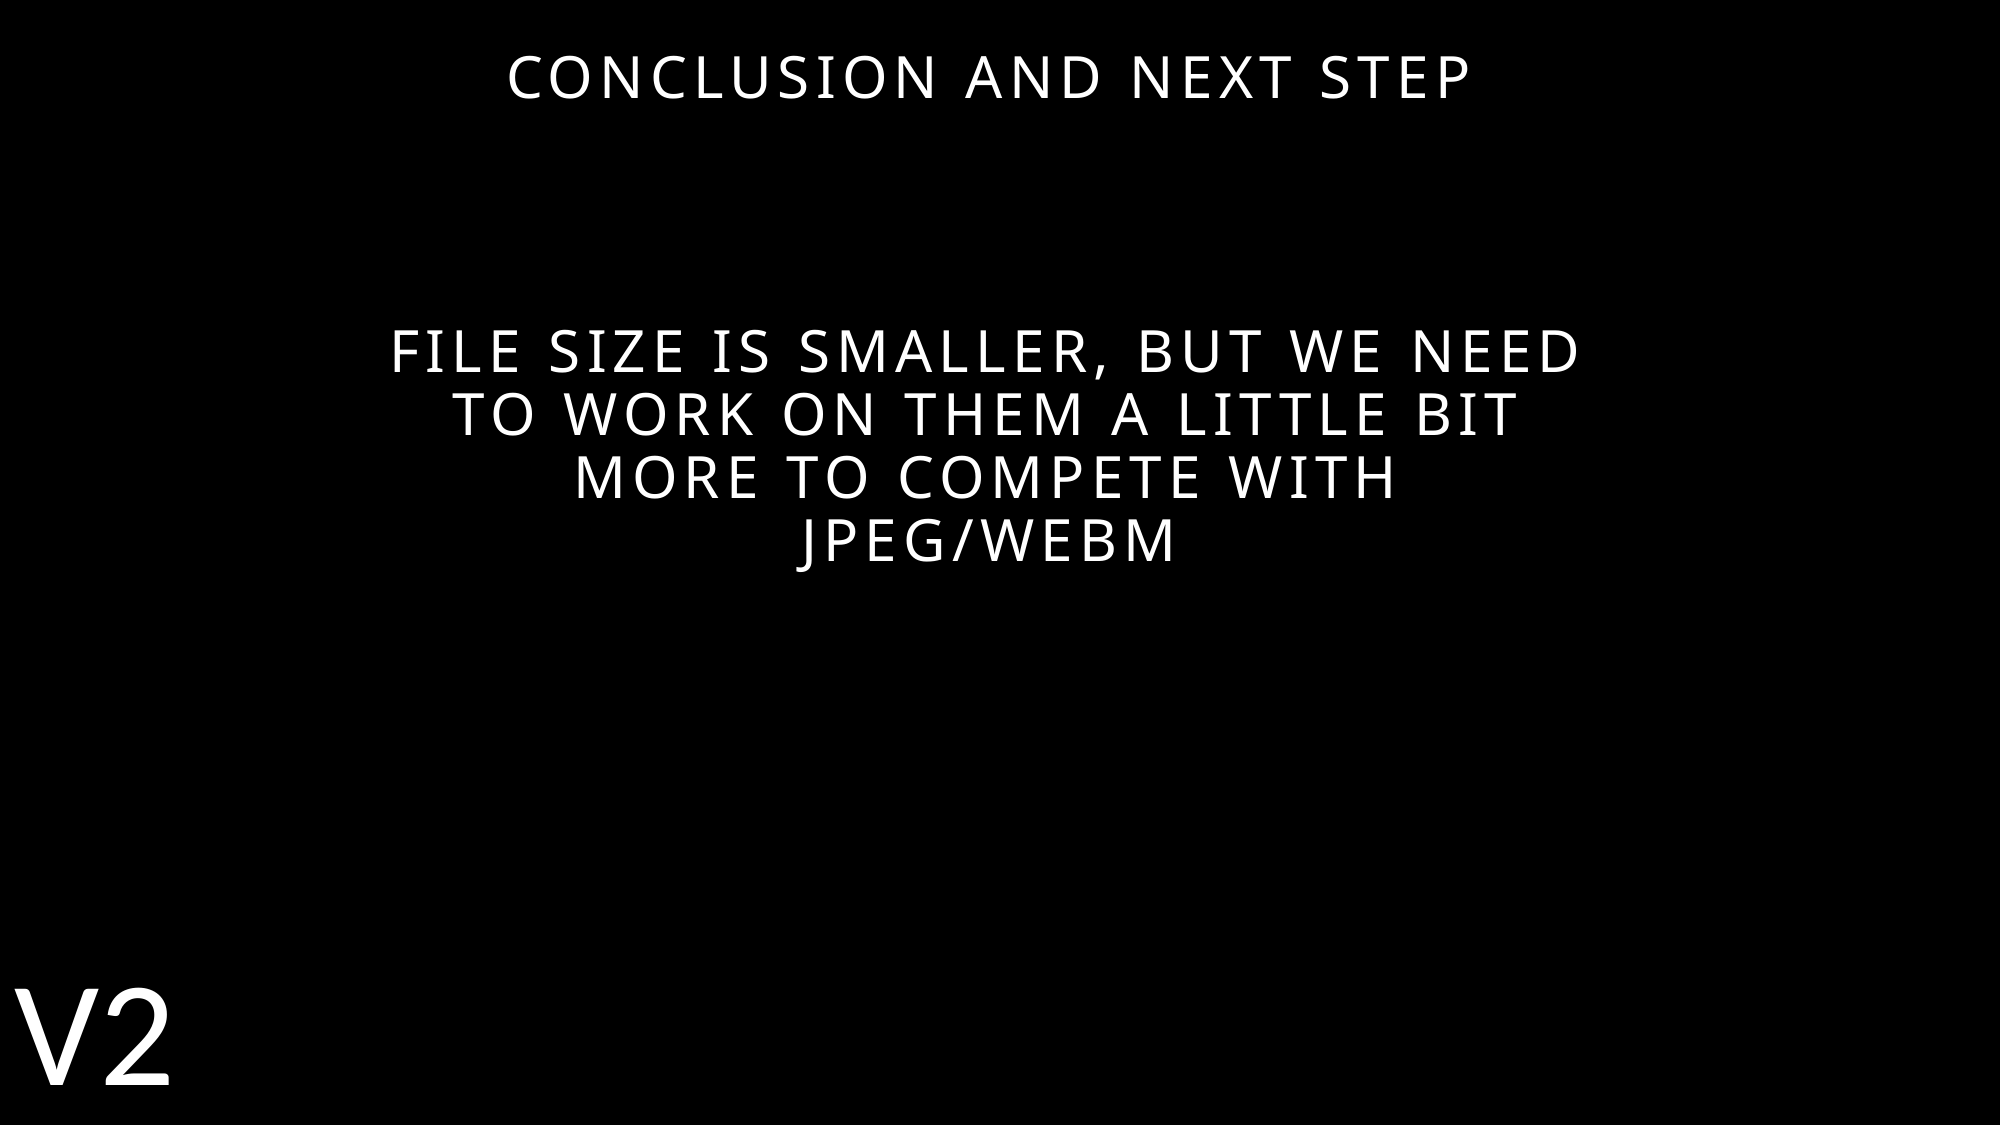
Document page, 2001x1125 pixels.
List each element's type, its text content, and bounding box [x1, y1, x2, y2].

text_box V2 [0, 928, 308, 1123]
text_box Conclusion and next step [361, 28, 1617, 132]
text_box File size is smaller, but we need to work on them a little bit more to compete with jpeg/webm [361, 335, 1617, 562]
